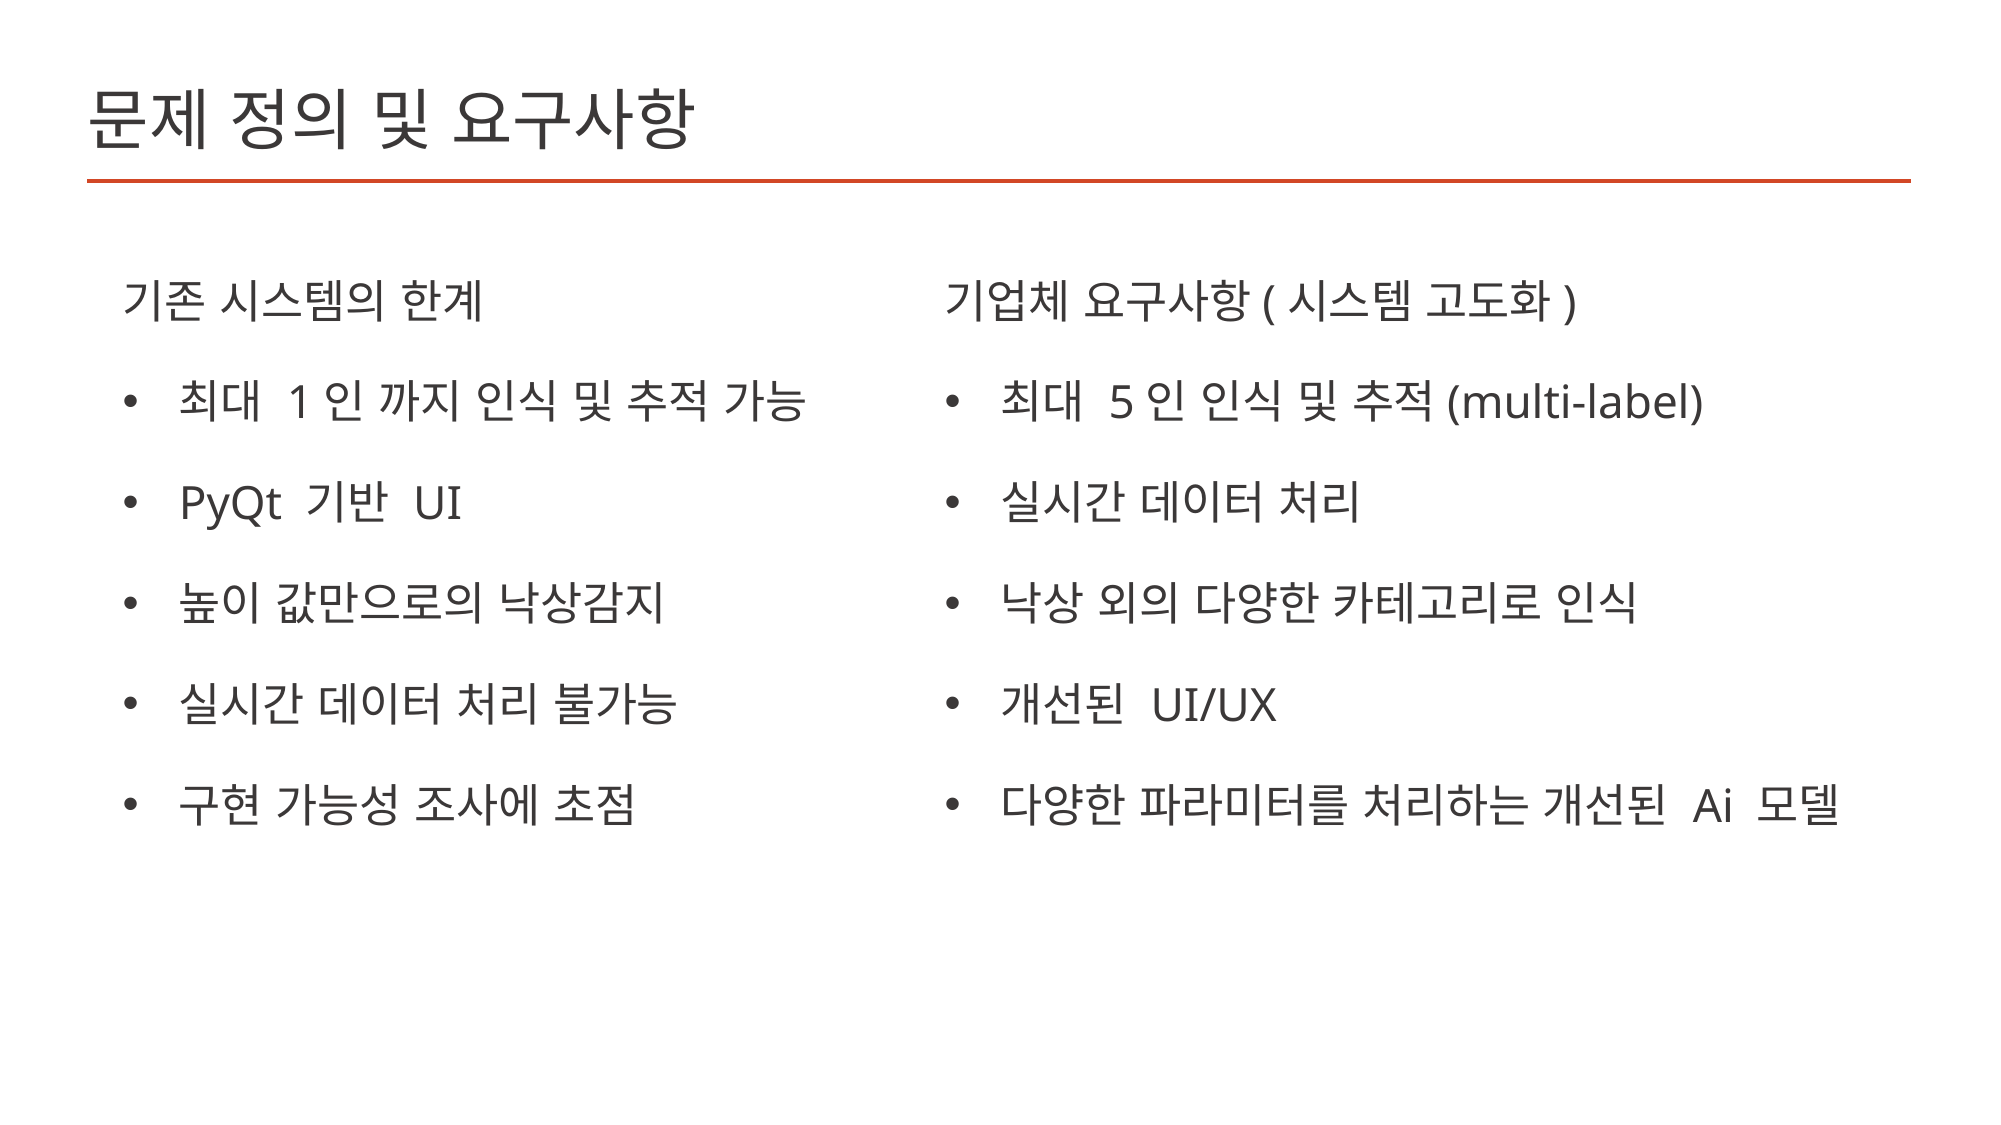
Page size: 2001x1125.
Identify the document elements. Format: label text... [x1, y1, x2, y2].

text_box 기업체 요구사항(시스템 고도화) 최대 5인 인식 및 추적(multi-label) 실시간 데이터 처리 낙상 외의 다양한 카테고리로 인식 개선된 UI/UX 다양한 파라미터를 처리하는 개선된 Ai 모델 [929, 264, 1912, 951]
text_box 기존 시스템의 한계 최대 1인 까지 인식 및 추적 가능 PyQt 기반 UI 높이 값만으로의 낙상감지 실시간 데이터 처리 불가능 구현 가능성 조사에 초점 [107, 264, 858, 951]
title 문제 정의 및 요구사항 [72, 70, 1912, 163]
